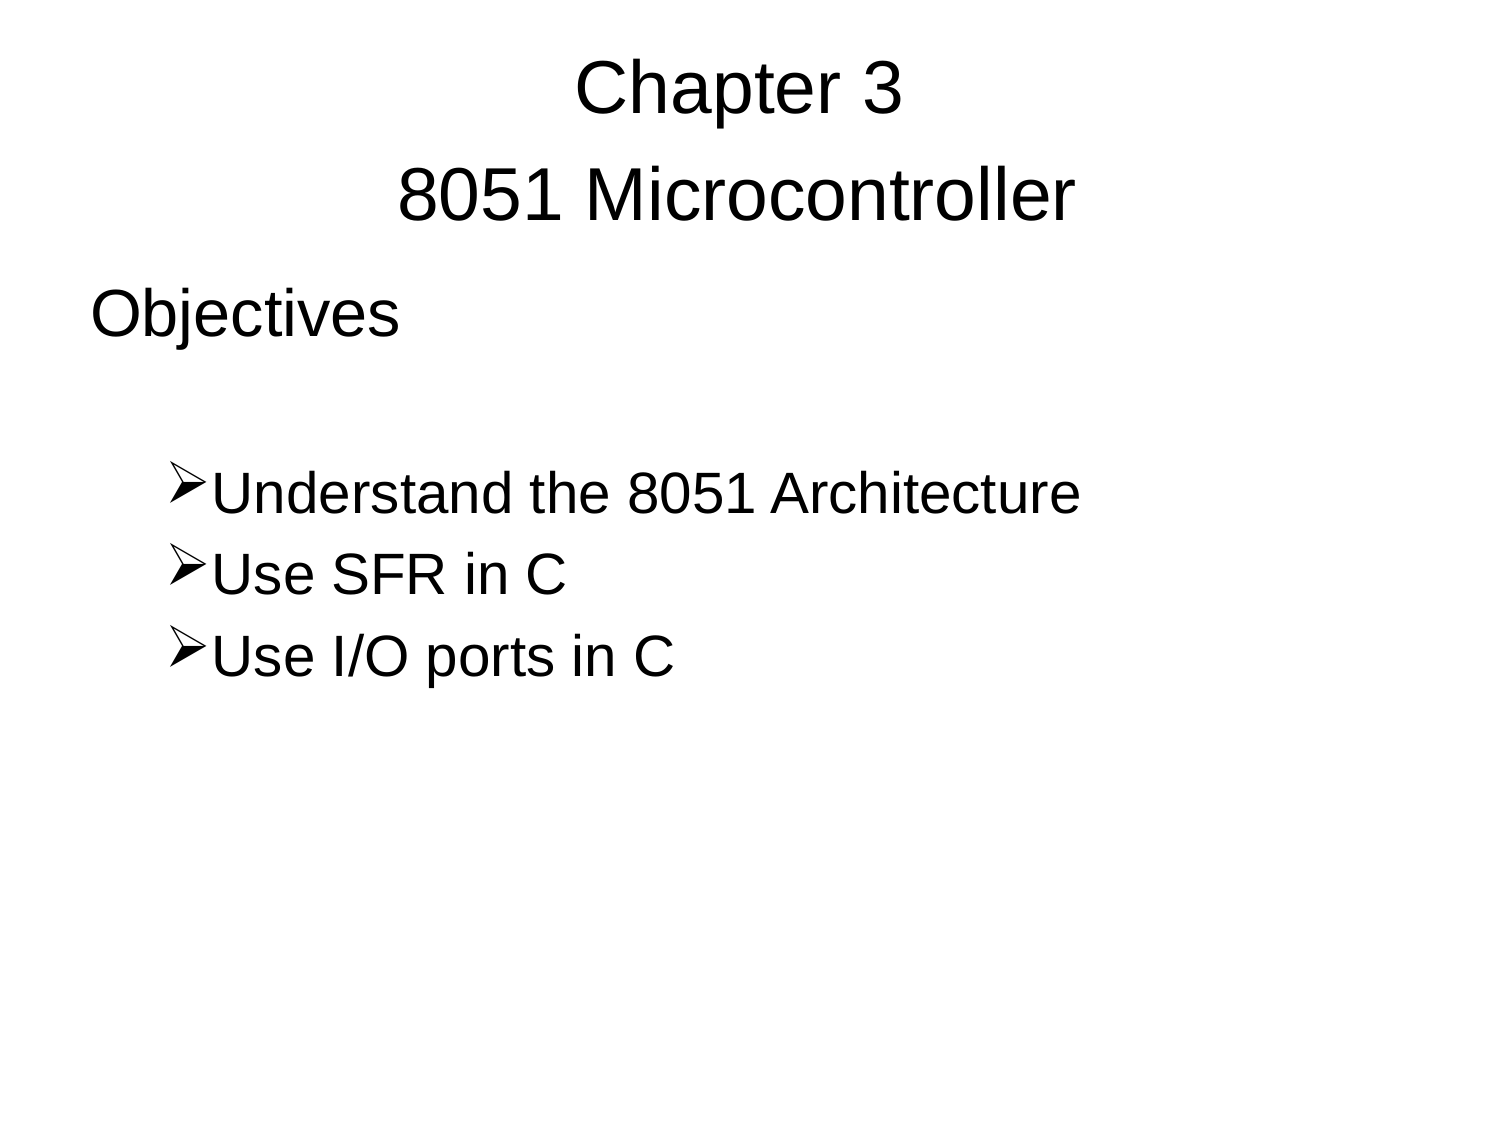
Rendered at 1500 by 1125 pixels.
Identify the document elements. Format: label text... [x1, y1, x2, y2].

title Chapter 3 8051 Microcontroller [74, 44, 1426, 233]
list Objectives Understand the 8051 Architecture Use SFR in C Use I/O ports in C [74, 262, 1426, 1006]
